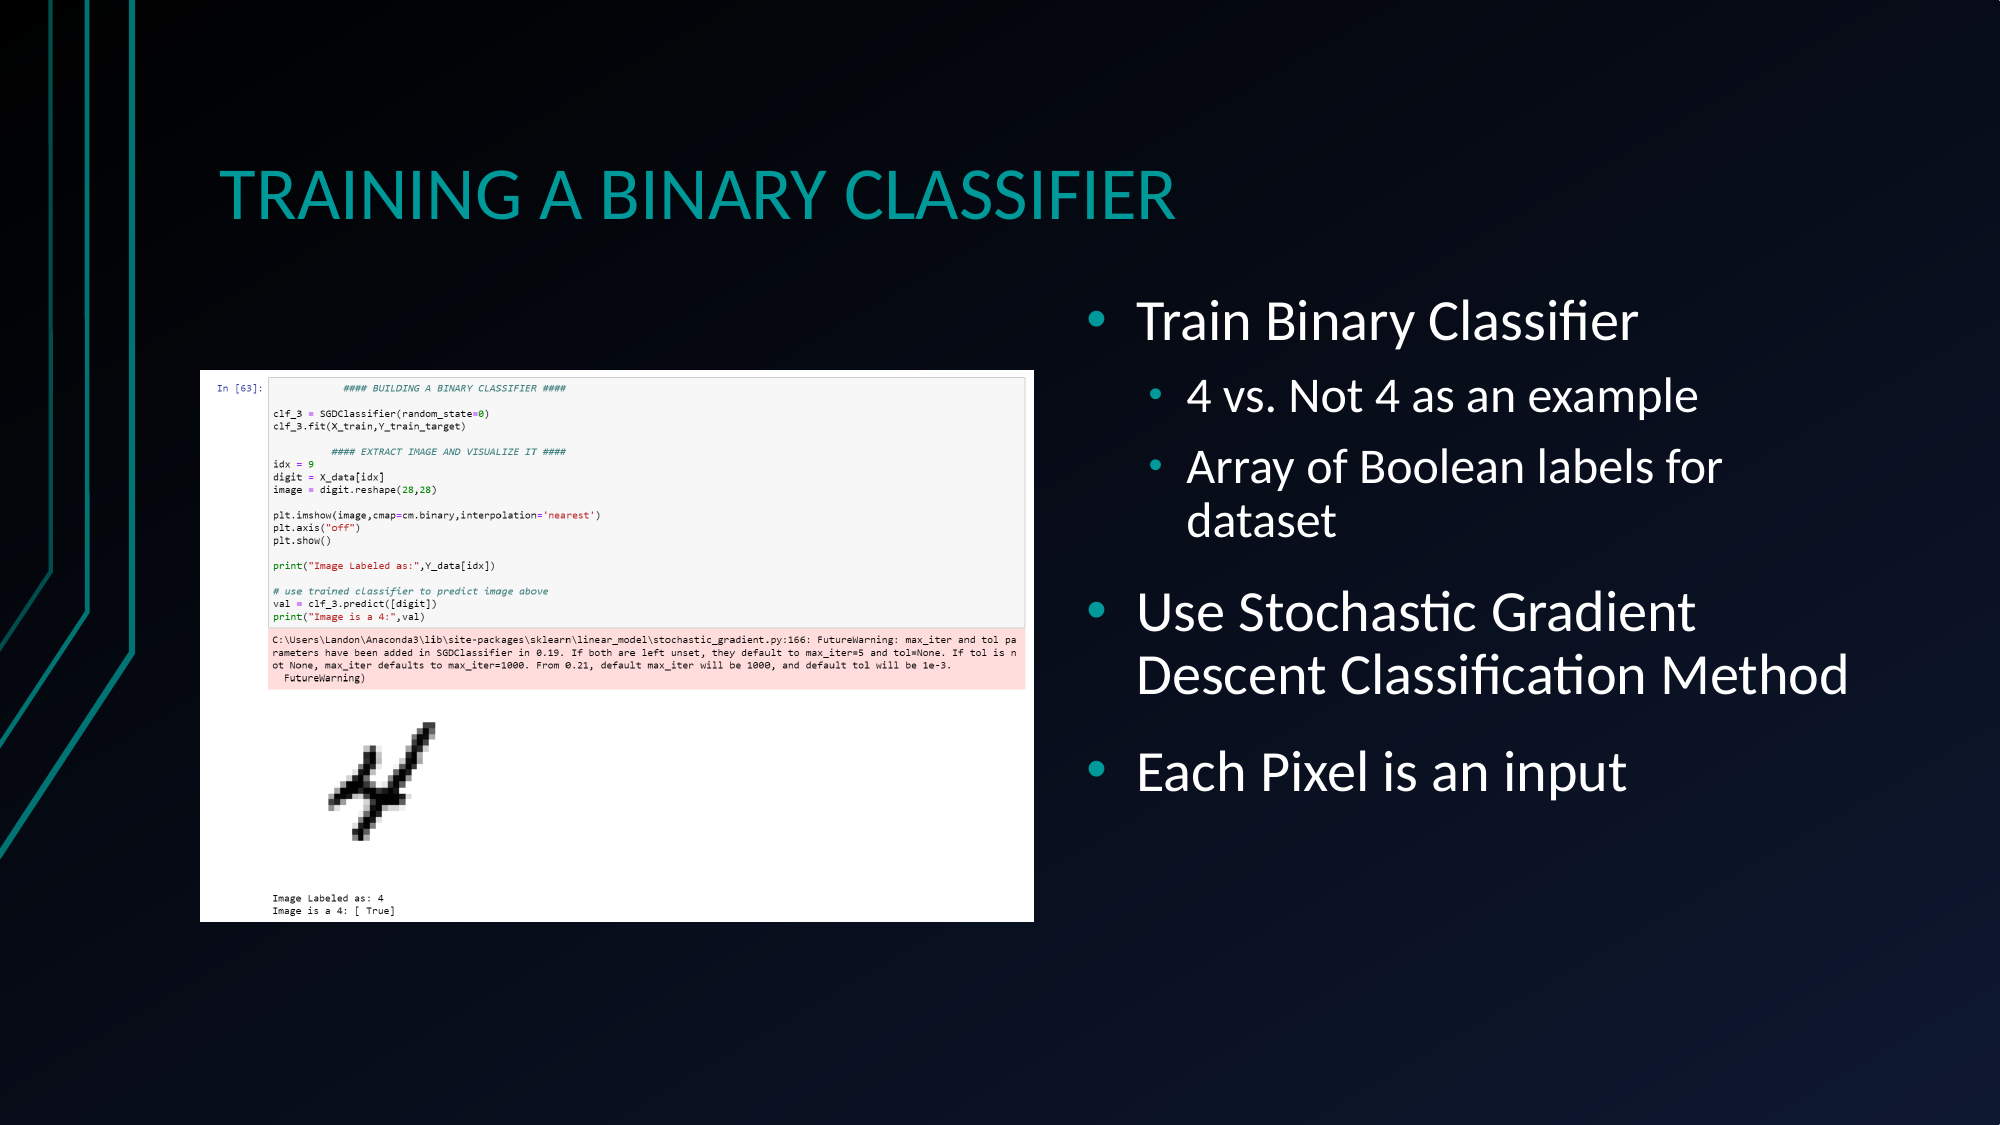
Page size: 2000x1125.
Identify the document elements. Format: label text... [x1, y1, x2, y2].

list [199, 370, 1034, 923]
list Train Binary Classifier 4 vs. Not 4 as an example Array of Boolean labels for dataset Use Stochastic Gradient Descent Classification Method Each Pixel is an input [1066, 279, 1900, 1013]
title TRAINING A BINARY CLASSIFIER [199, 45, 1900, 246]
